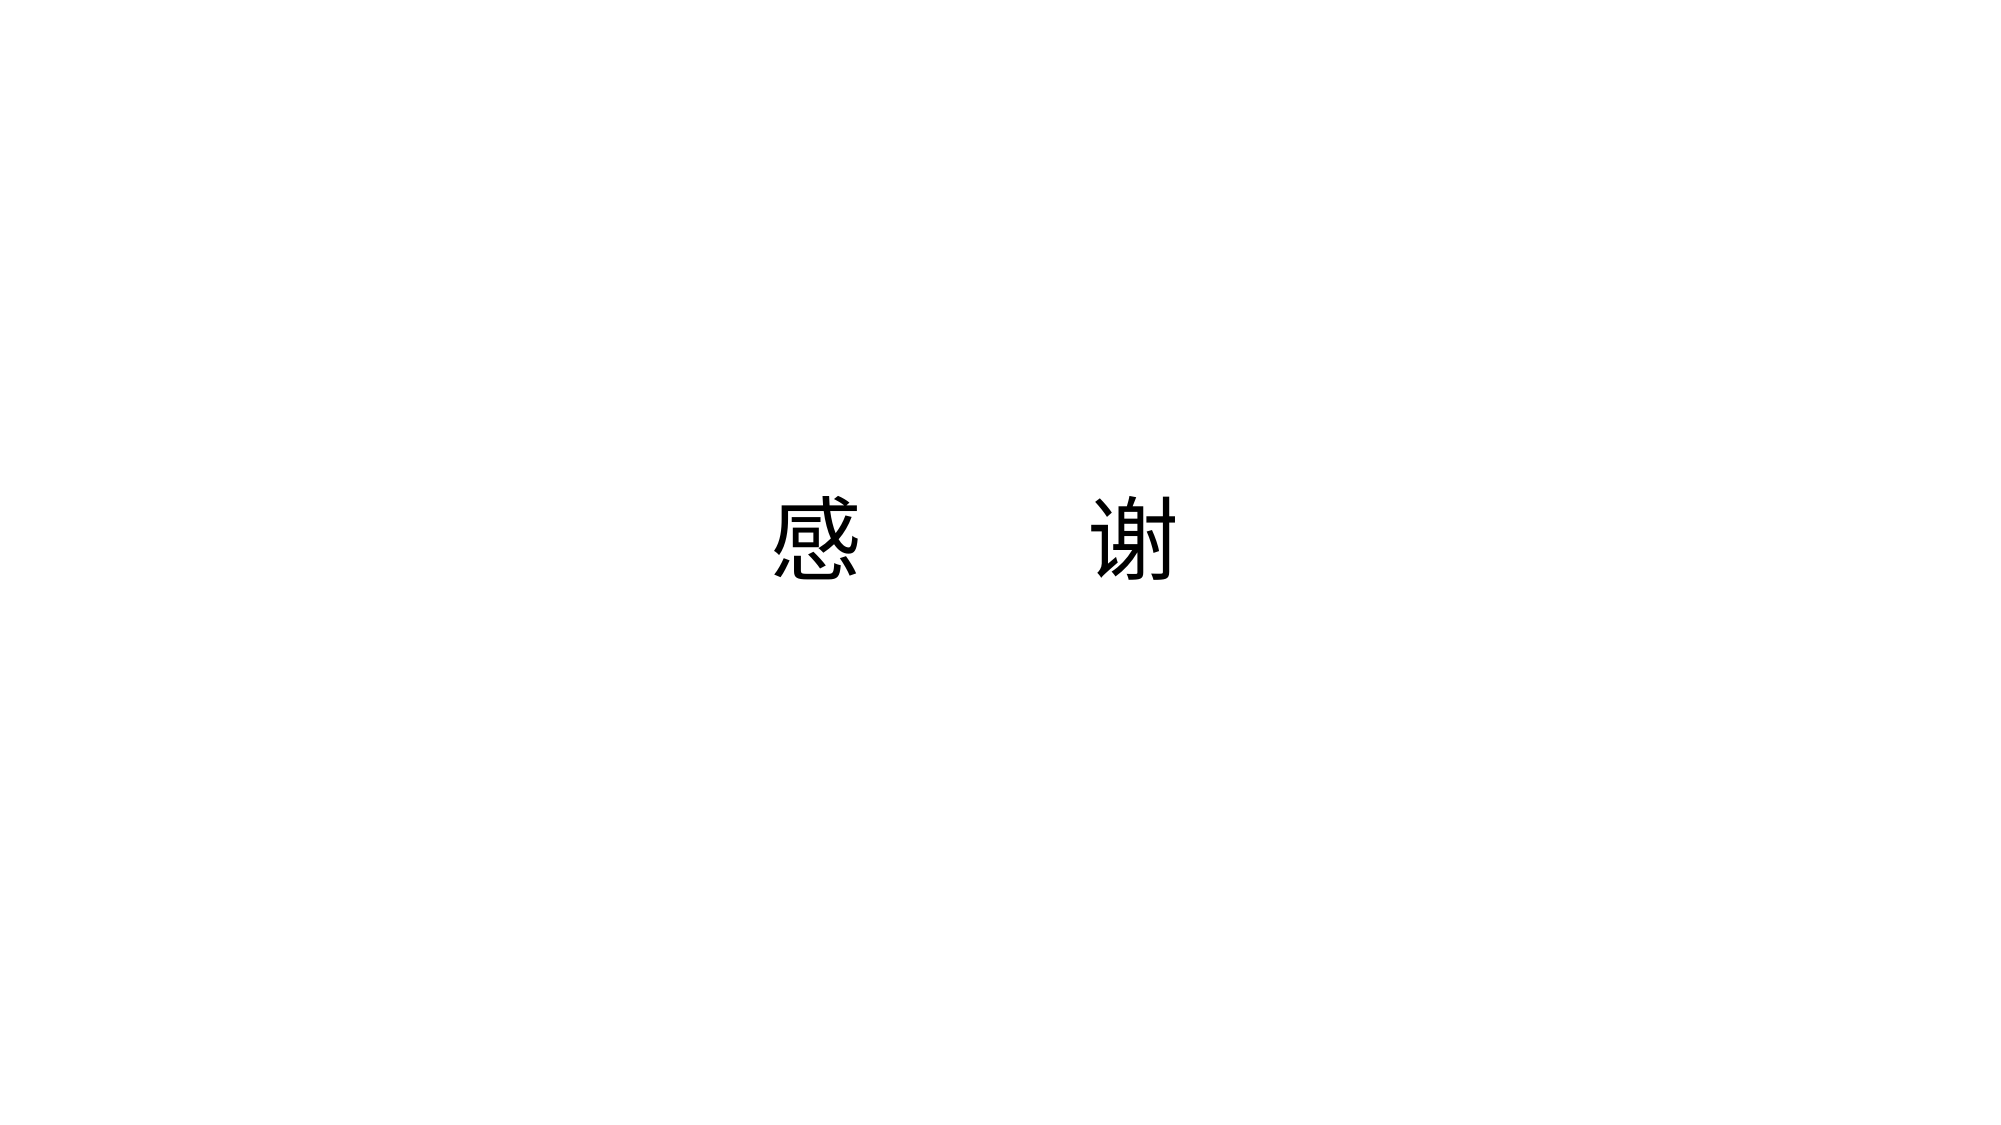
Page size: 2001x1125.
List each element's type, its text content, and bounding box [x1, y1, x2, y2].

title 感 谢 [755, 434, 2000, 653]
